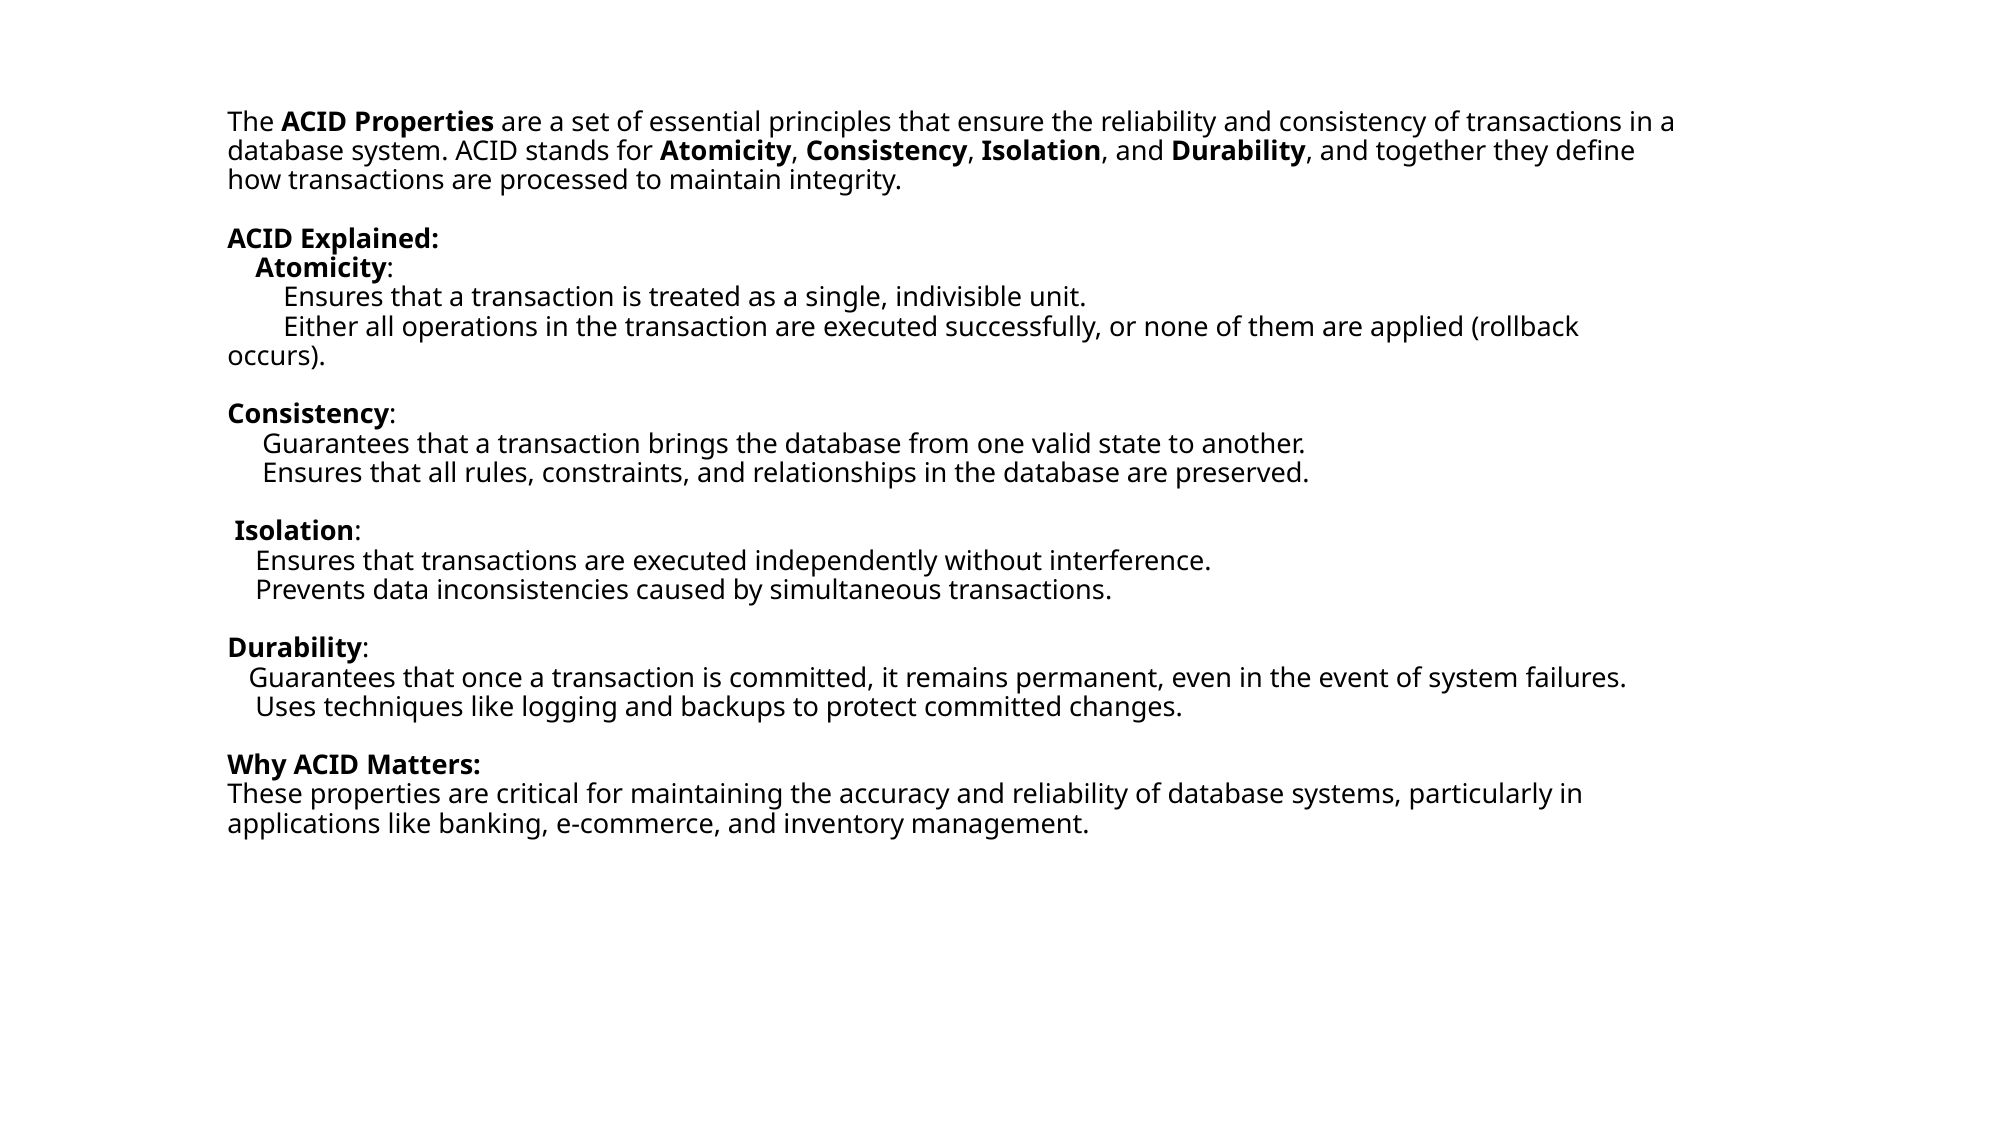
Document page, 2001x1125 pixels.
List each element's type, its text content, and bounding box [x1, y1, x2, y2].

title The ACID Properties are a set of essential principles that ensure the reliability and consistency of transactions in a database system. ACID stands for Atomicity, Consistency, Isolation, and Durability, and together they define how transactions are processed to maintain integrity. ACID Explained: Atomicity: Ensures that a transaction is treated as a single, indivisible unit. Either all operations in the transaction are executed successfully, or none of them are applied (rollback occurs). Consistency: Guarantees that a transaction brings the database from one valid state to another. Ensures that all rules, constraints, and relationships in the database are preserved. Isolation: Ensures that transactions are executed independently without interference. Prevents data inconsistencies caused by simultaneous transactions. Durability: Guarantees that once a transaction is committed, it remains permanent, even in the event of system failures. Uses techniques like logging and backups to protect committed changes. Why ACID Matters: These properties are critical for maintaining the accuracy and reliability of database systems, particularly in applications like banking, e-commerce, and inventory management. [212, 100, 1699, 847]
